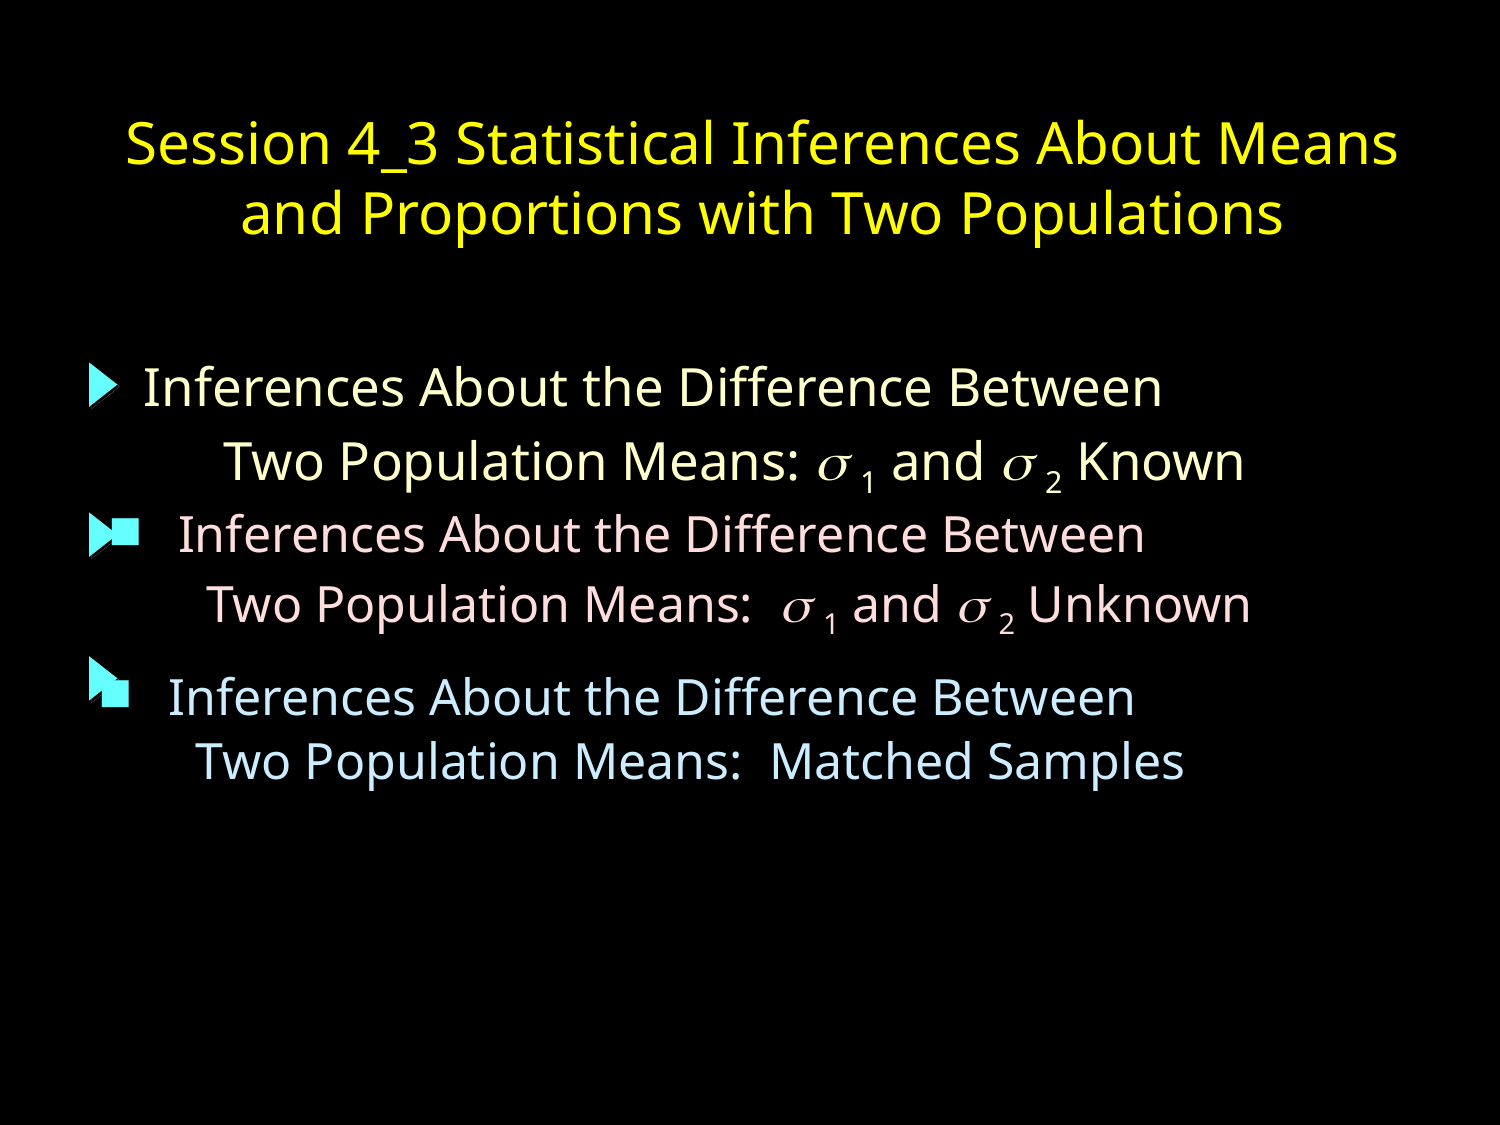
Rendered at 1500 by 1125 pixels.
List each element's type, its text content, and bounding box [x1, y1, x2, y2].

title Session 4_3 Statistical Inferences About Means and Proportions with Two Populations [68, 26, 1457, 327]
text_box Inferences About the Difference Between Two Population Means: s 1 and s 2 Unknown [100, 501, 1268, 642]
text_box [90, 514, 100, 555]
text_box Inferences About the Difference Between Two Population Means: Matched Samples [90, 664, 1201, 798]
text_box [90, 364, 116, 405]
list Inferences About the Difference Between Two Population Means: s 1 and s 2 Known [115, 353, 1383, 504]
text_box [90, 658, 98, 664]
